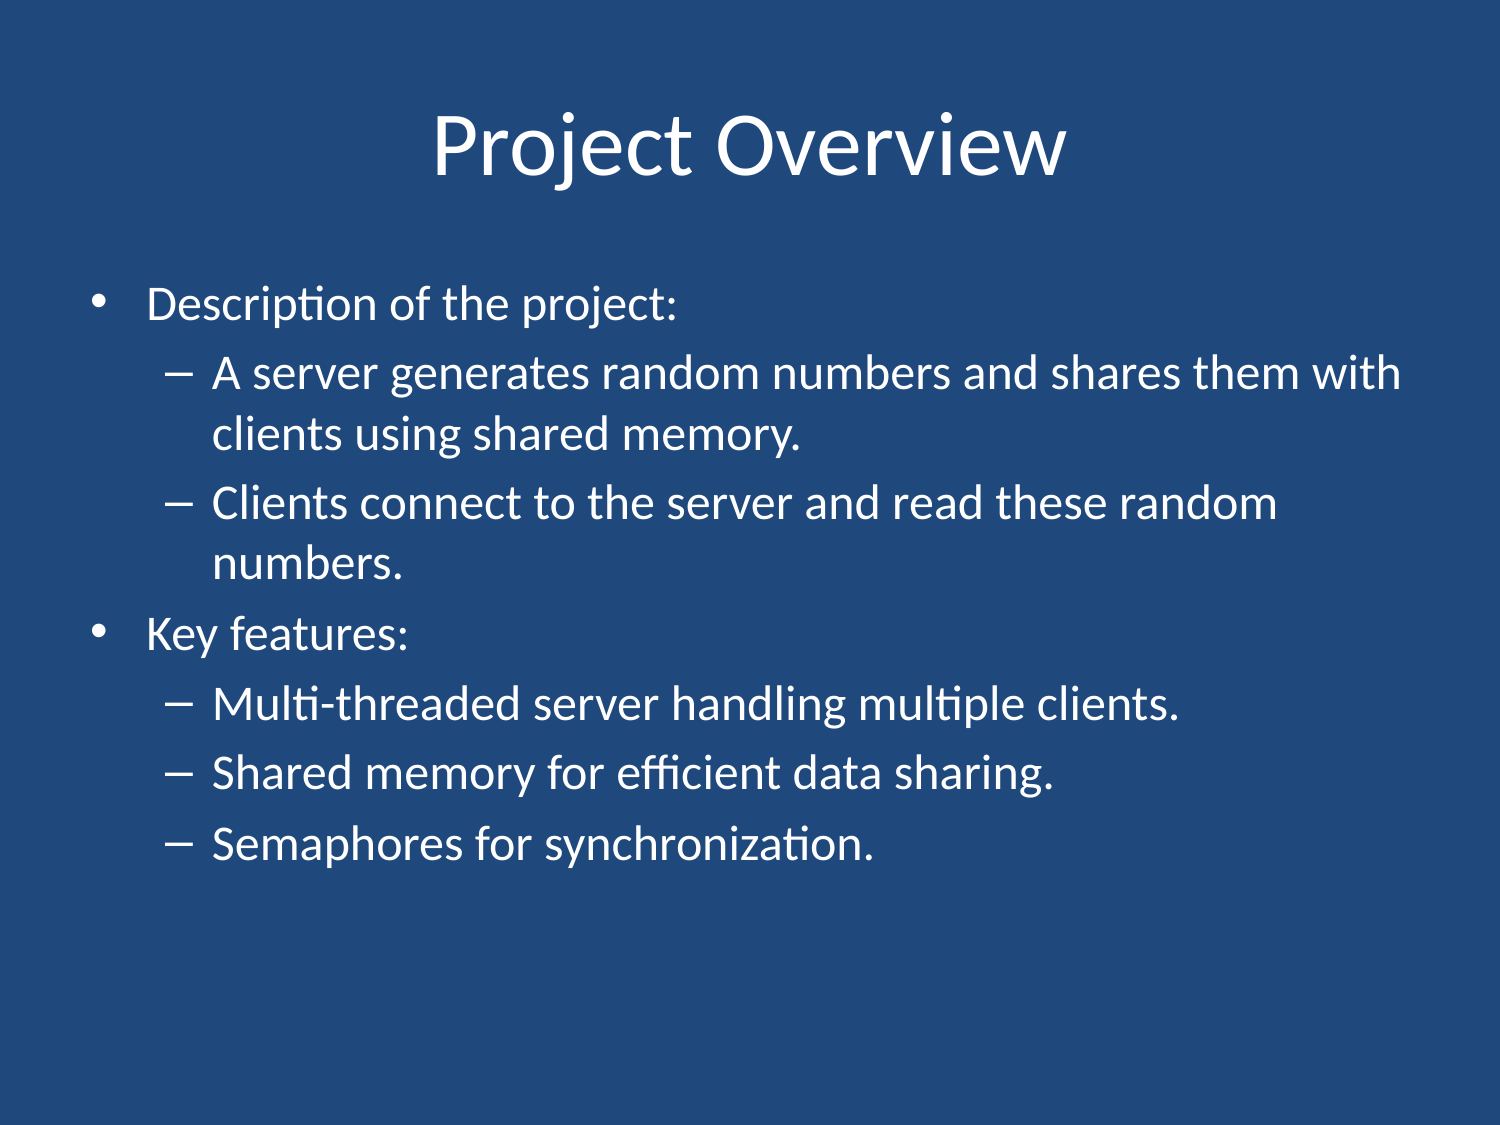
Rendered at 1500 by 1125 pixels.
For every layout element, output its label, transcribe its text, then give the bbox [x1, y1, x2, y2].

list Description of the project: A server generates random numbers and shares them with clients using shared memory. Clients connect to the server and read these random numbers. Key features: Multi-threaded server handling multiple clients. Shared memory for efficient data sharing. Semaphores for synchronization. [75, 262, 1425, 1005]
title Project Overview [75, 45, 1425, 233]
